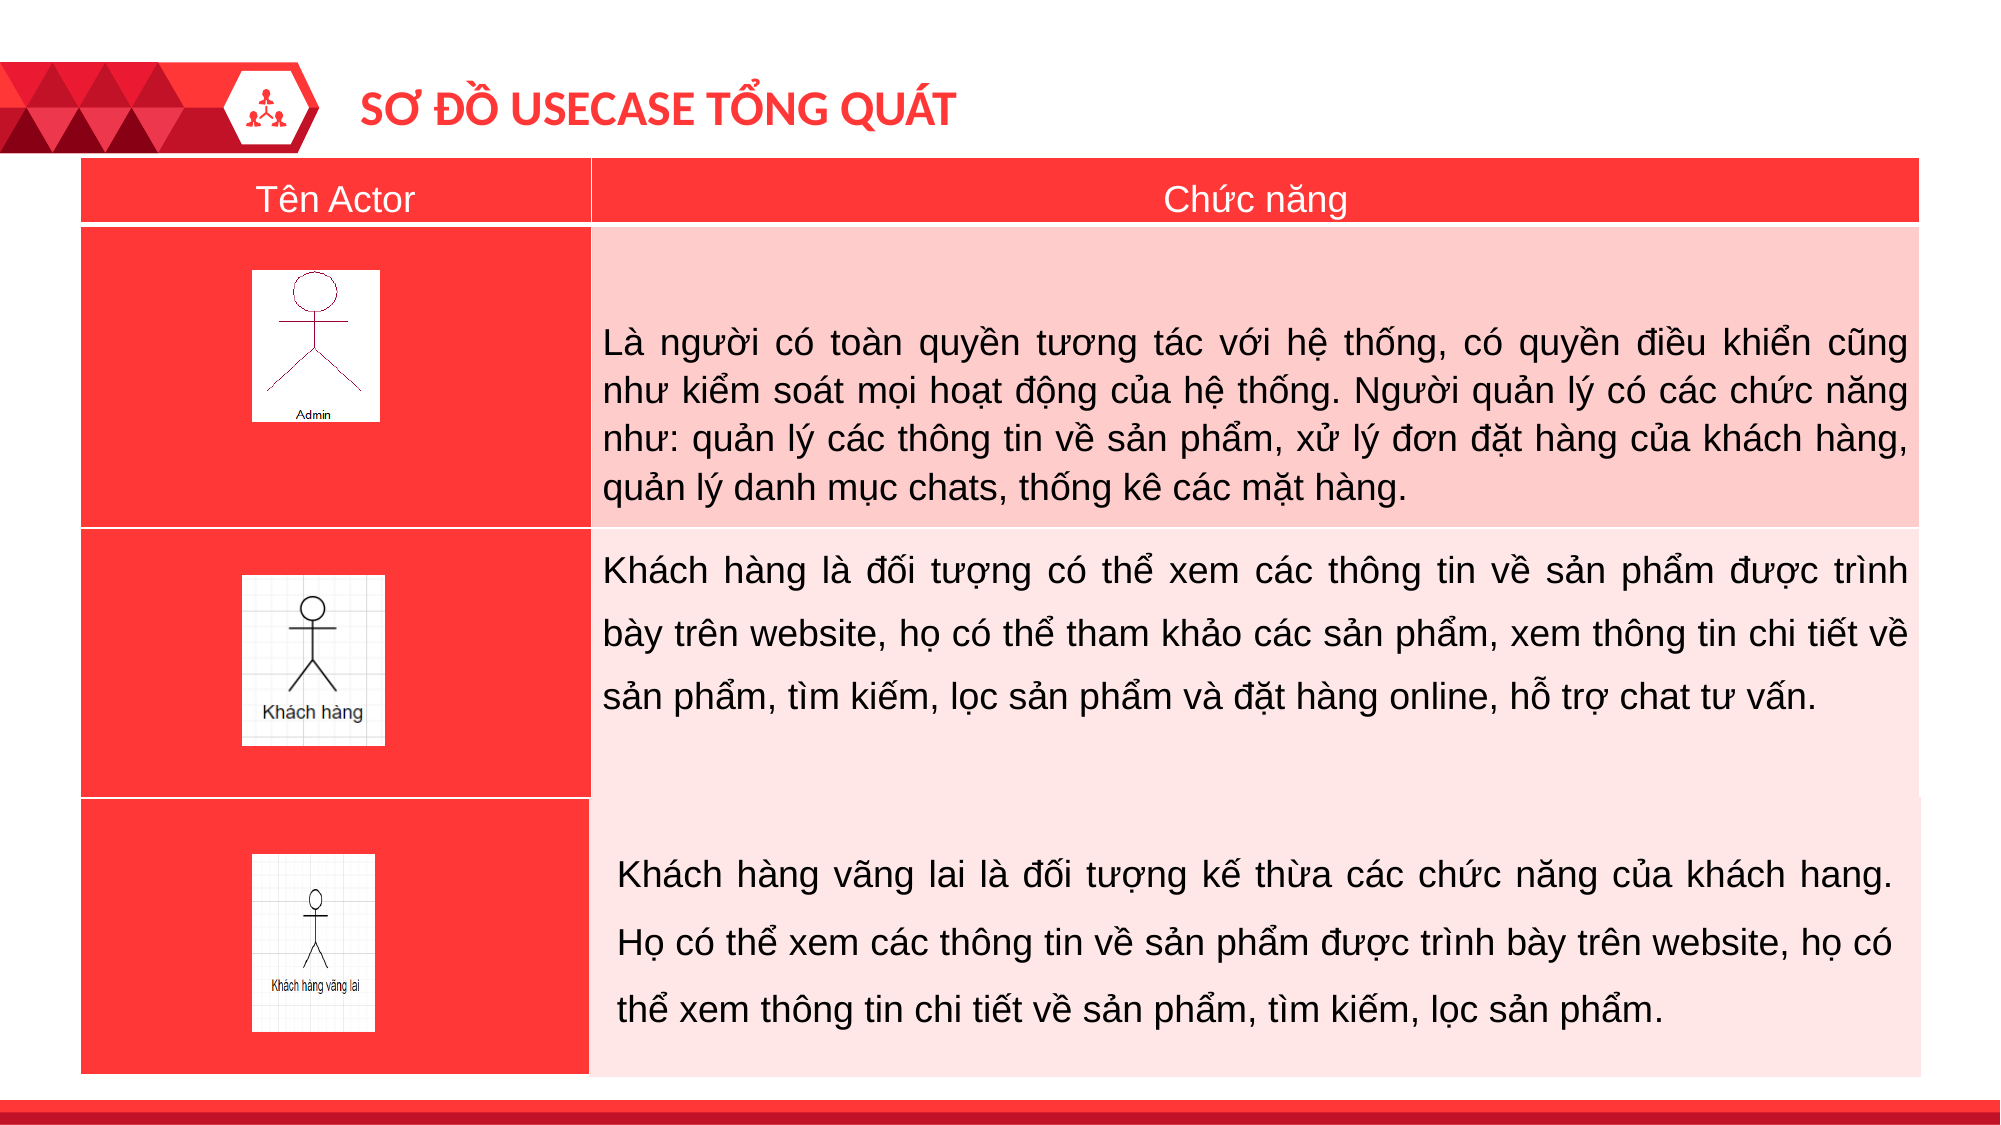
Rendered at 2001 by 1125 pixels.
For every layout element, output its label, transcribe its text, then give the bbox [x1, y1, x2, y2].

table_header Tên Actor [81, 158, 591, 222]
text_box SƠ ĐỒ USECASE TỔNG QUÁT [345, 68, 980, 143]
picture [252, 853, 375, 1033]
table_cell [81, 227, 591, 527]
picture [589, 797, 1921, 1078]
picture [242, 575, 385, 746]
table_header Chức năng [592, 158, 1919, 222]
table_header [81, 799, 585, 1074]
table_cell Là người có toàn quyền tương tác với hệ thống, có quyền điều khiển cũng như kiểm soát mọi hoạt động của hệ thống. Người quản lý có các chức năng như: quản lý các thông tin về sản phẩm, xử lý đơn đặt hàng của khách hàng, quản lý danh mục chats, thống kê các mặt hàng. [592, 227, 1919, 527]
picture [252, 270, 380, 422]
table_cell [81, 529, 591, 797]
table_cell Khách hàng là đối tượng có thể xem các thông tin về sản phẩm được trình bày trên website, họ có thể tham khảo các sản phẩm, xem thông tin chi tiết về sản phẩm, tìm kiếm, lọc sản phẩm và đặt hàng online, hỗ trợ chat tư vấn. [592, 529, 1919, 796]
